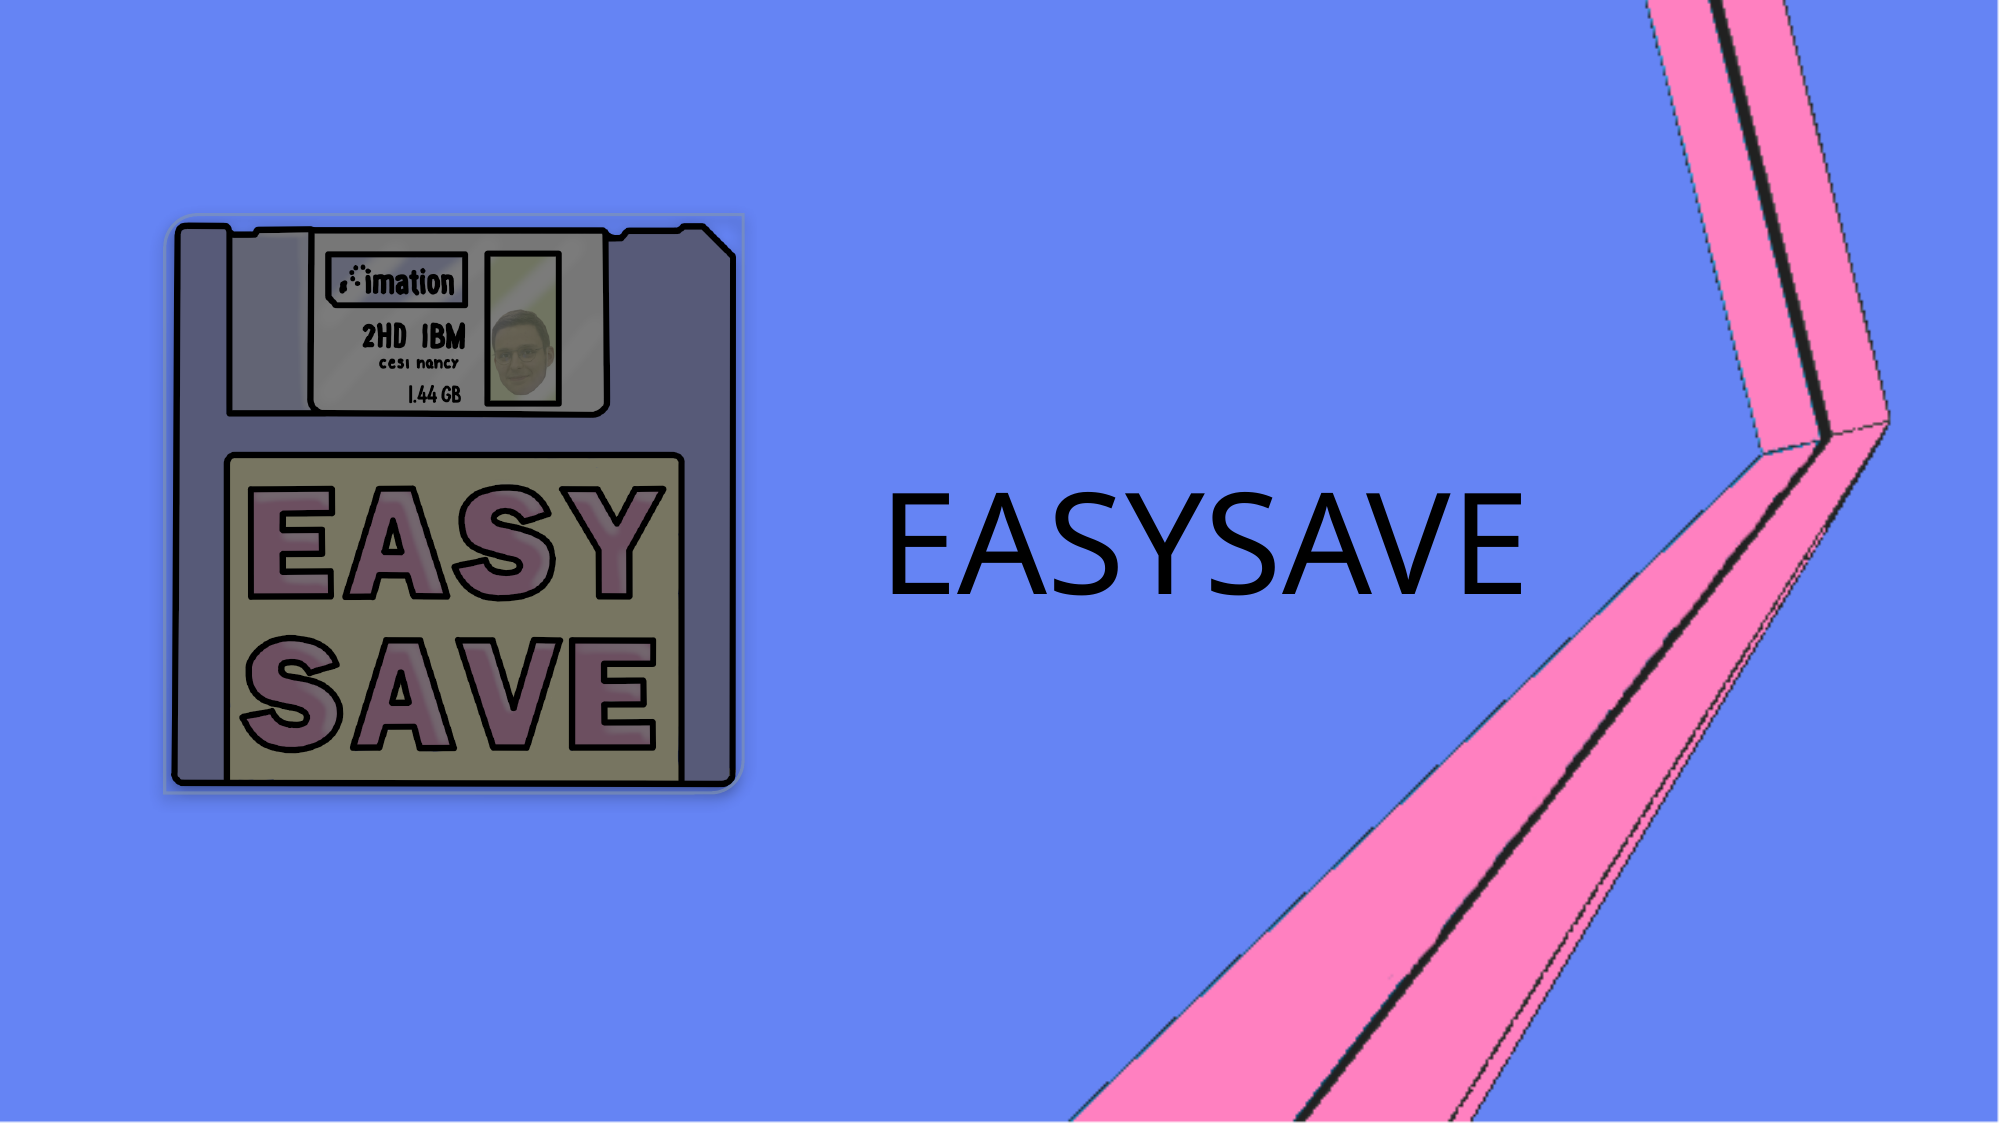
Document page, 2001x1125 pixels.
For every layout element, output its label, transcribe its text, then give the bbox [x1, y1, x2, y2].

text_box EASYSAVE [864, 447, 1546, 634]
picture [0, 0, 2001, 1125]
